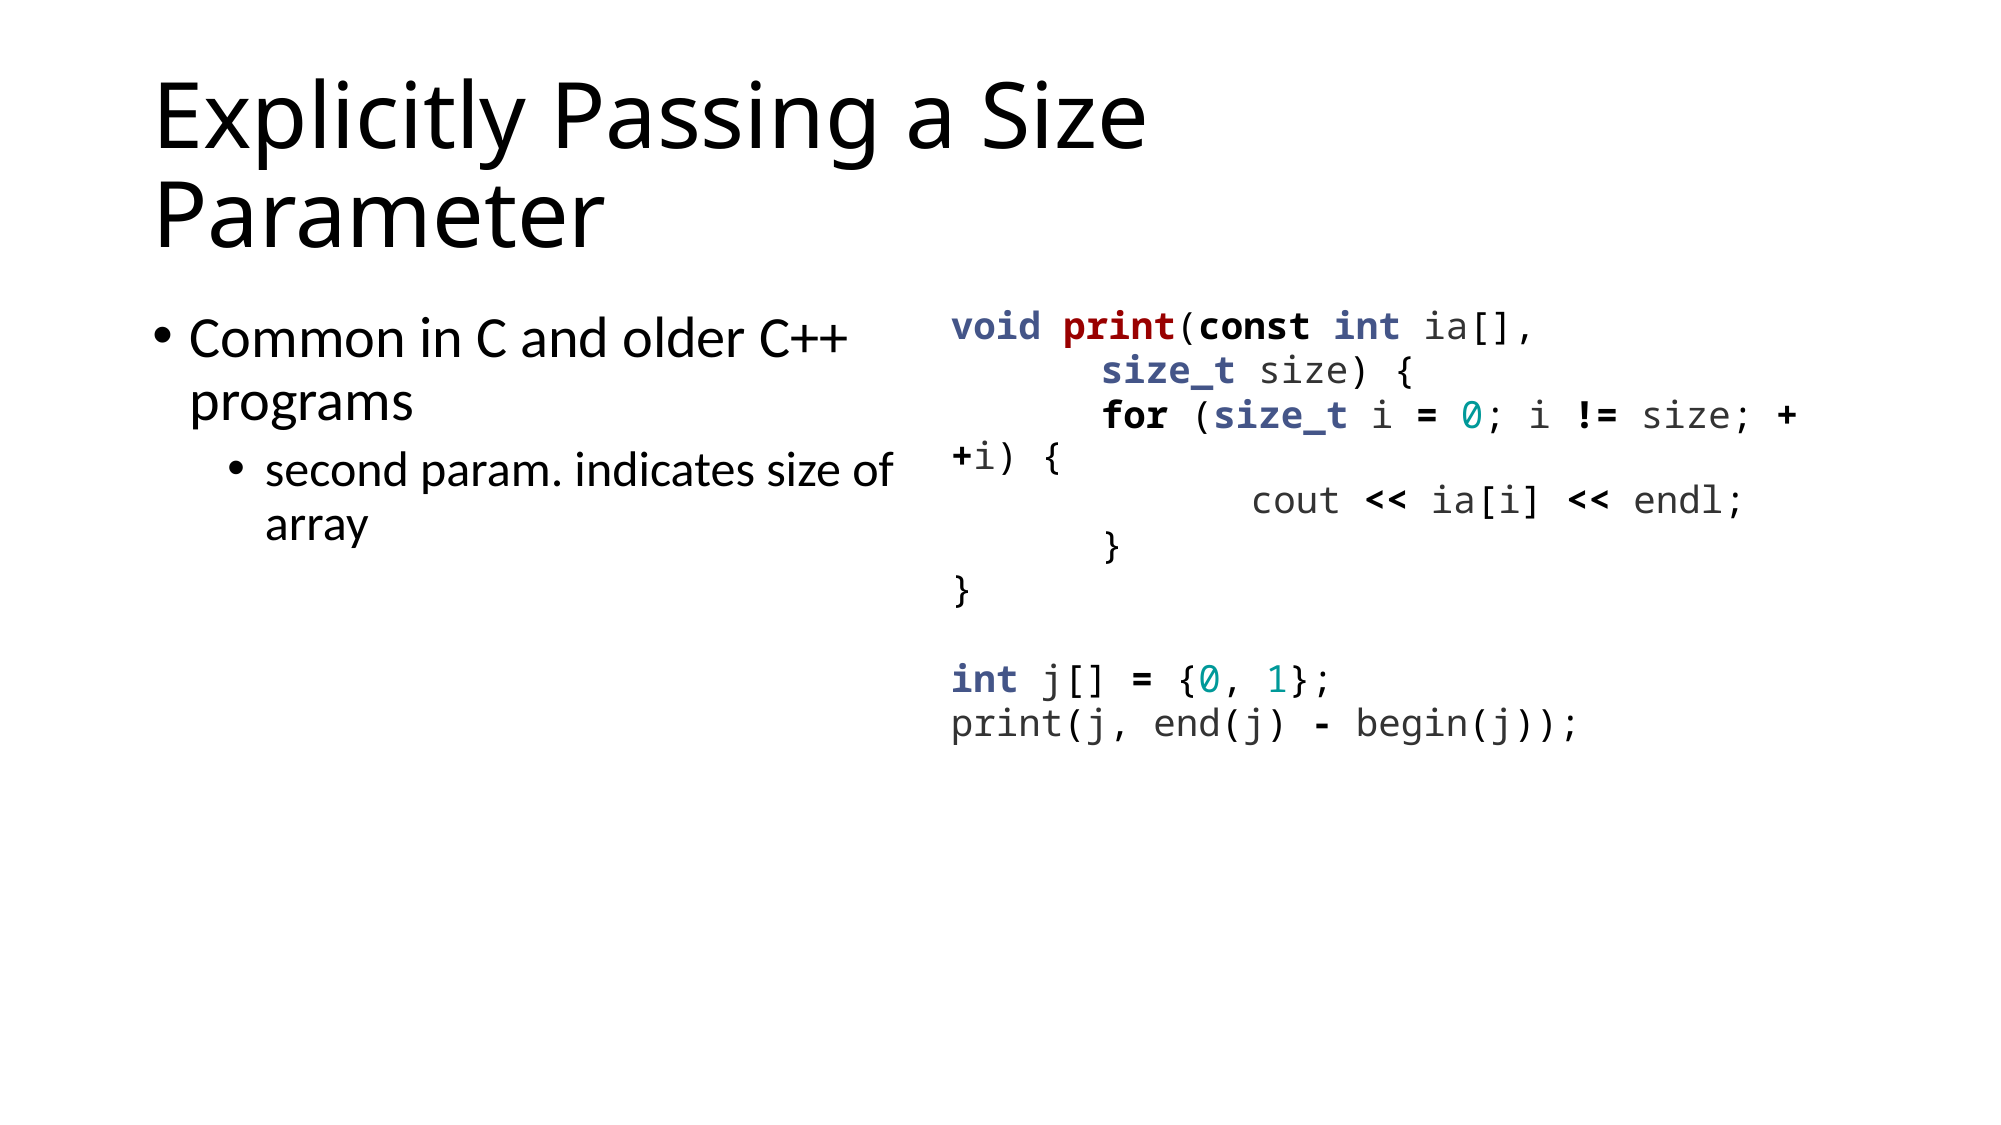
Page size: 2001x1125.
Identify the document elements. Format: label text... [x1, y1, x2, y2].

list Common in C and older C++ programs second param. indicates size of array [137, 299, 935, 1014]
title Explicitly Passing a Size Parameter [137, 59, 1863, 278]
list void print(const int ia[], size_t size) { for (size_t i = 0; i != size; ++i) { cout << ia[i] << endl; } } int j[] = {0, 1}; print(j, end(j) - begin(j)); [935, 299, 1863, 1014]
